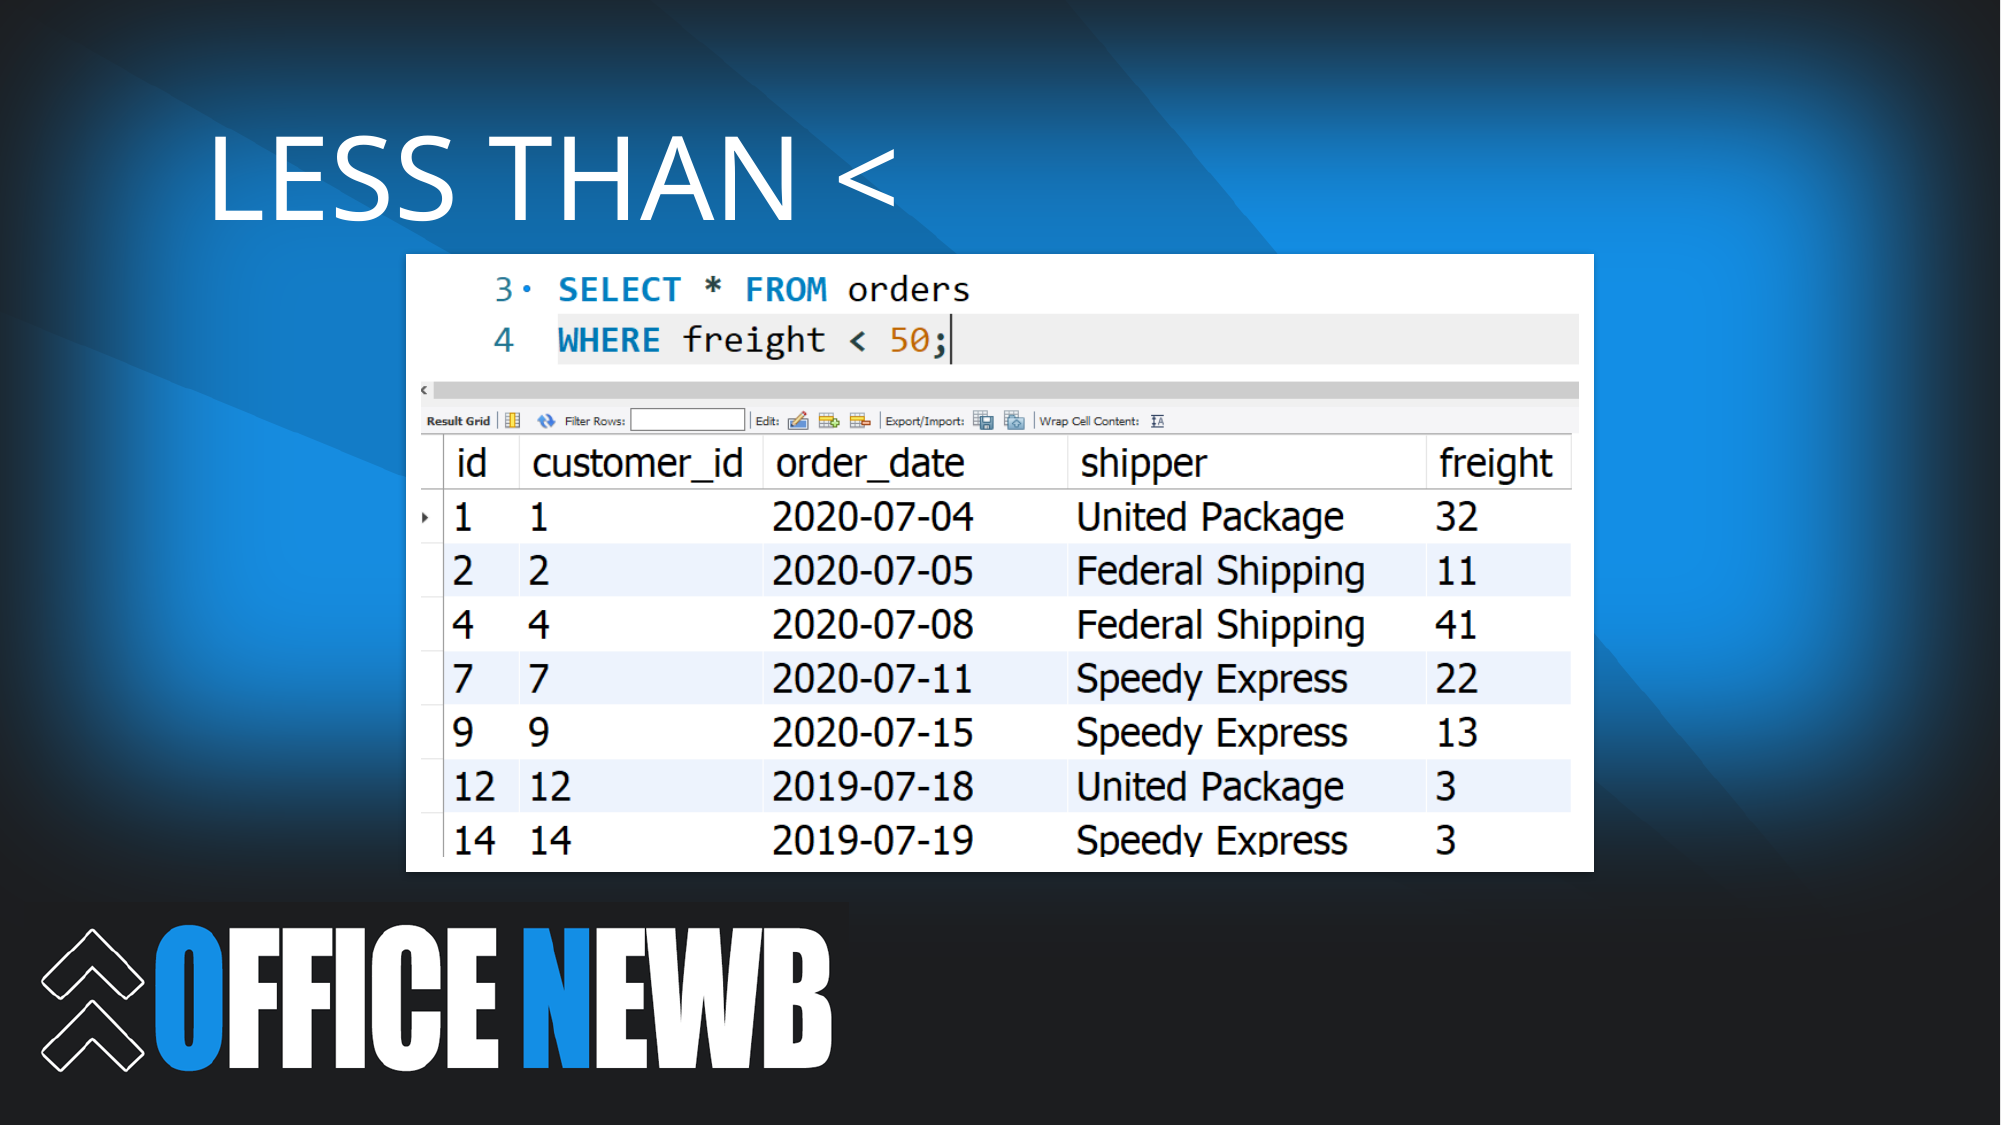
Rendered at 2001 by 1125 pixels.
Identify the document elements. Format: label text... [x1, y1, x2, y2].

text_box LESS THAN < [189, 96, 1832, 252]
picture [0, 0, 2001, 1125]
